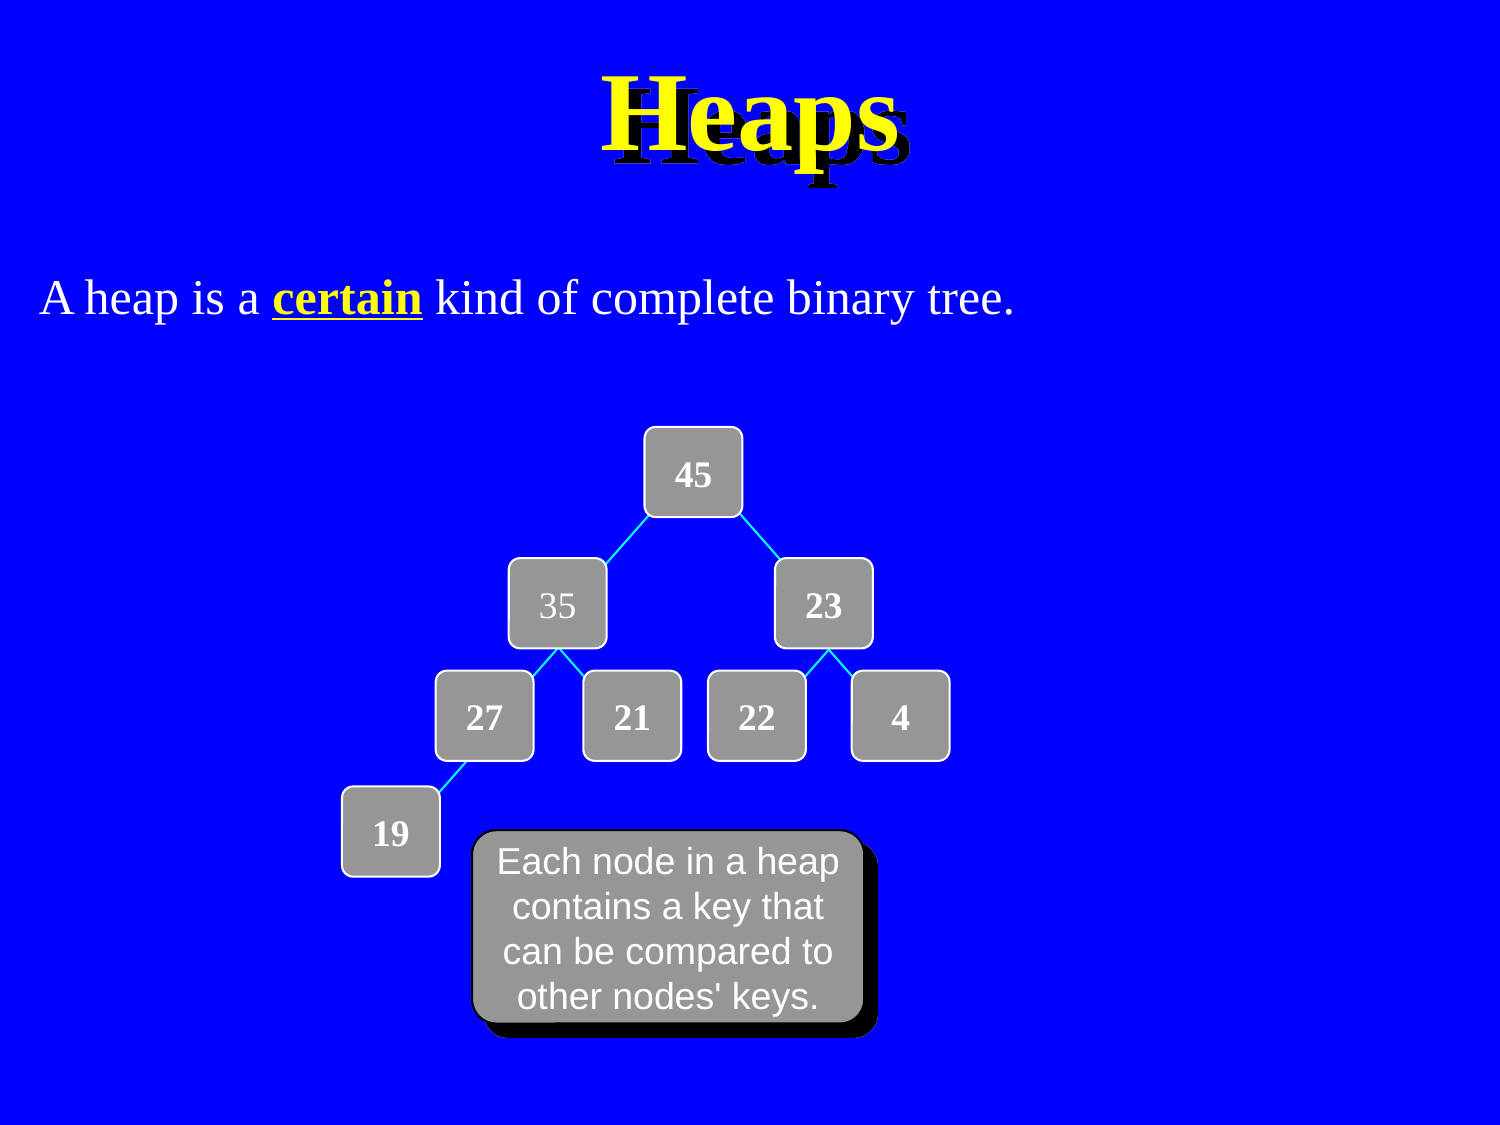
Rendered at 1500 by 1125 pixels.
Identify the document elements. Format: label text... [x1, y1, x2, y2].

text_box 35 [508, 558, 607, 649]
text_box 22 [707, 670, 806, 761]
text_box 19 [341, 786, 440, 877]
text_box 4 [851, 670, 950, 761]
text_box 21 [583, 670, 682, 761]
text_box 23 [774, 558, 873, 649]
list A heap is a certain kind of complete binary tree. [27, 259, 1229, 378]
text_box Each node in a heap contains a key that can be compared to other nodes' keys. [472, 830, 865, 1024]
text_box 27 [435, 670, 534, 761]
title Heaps [112, 12, 1388, 200]
text_box 45 [644, 426, 743, 518]
